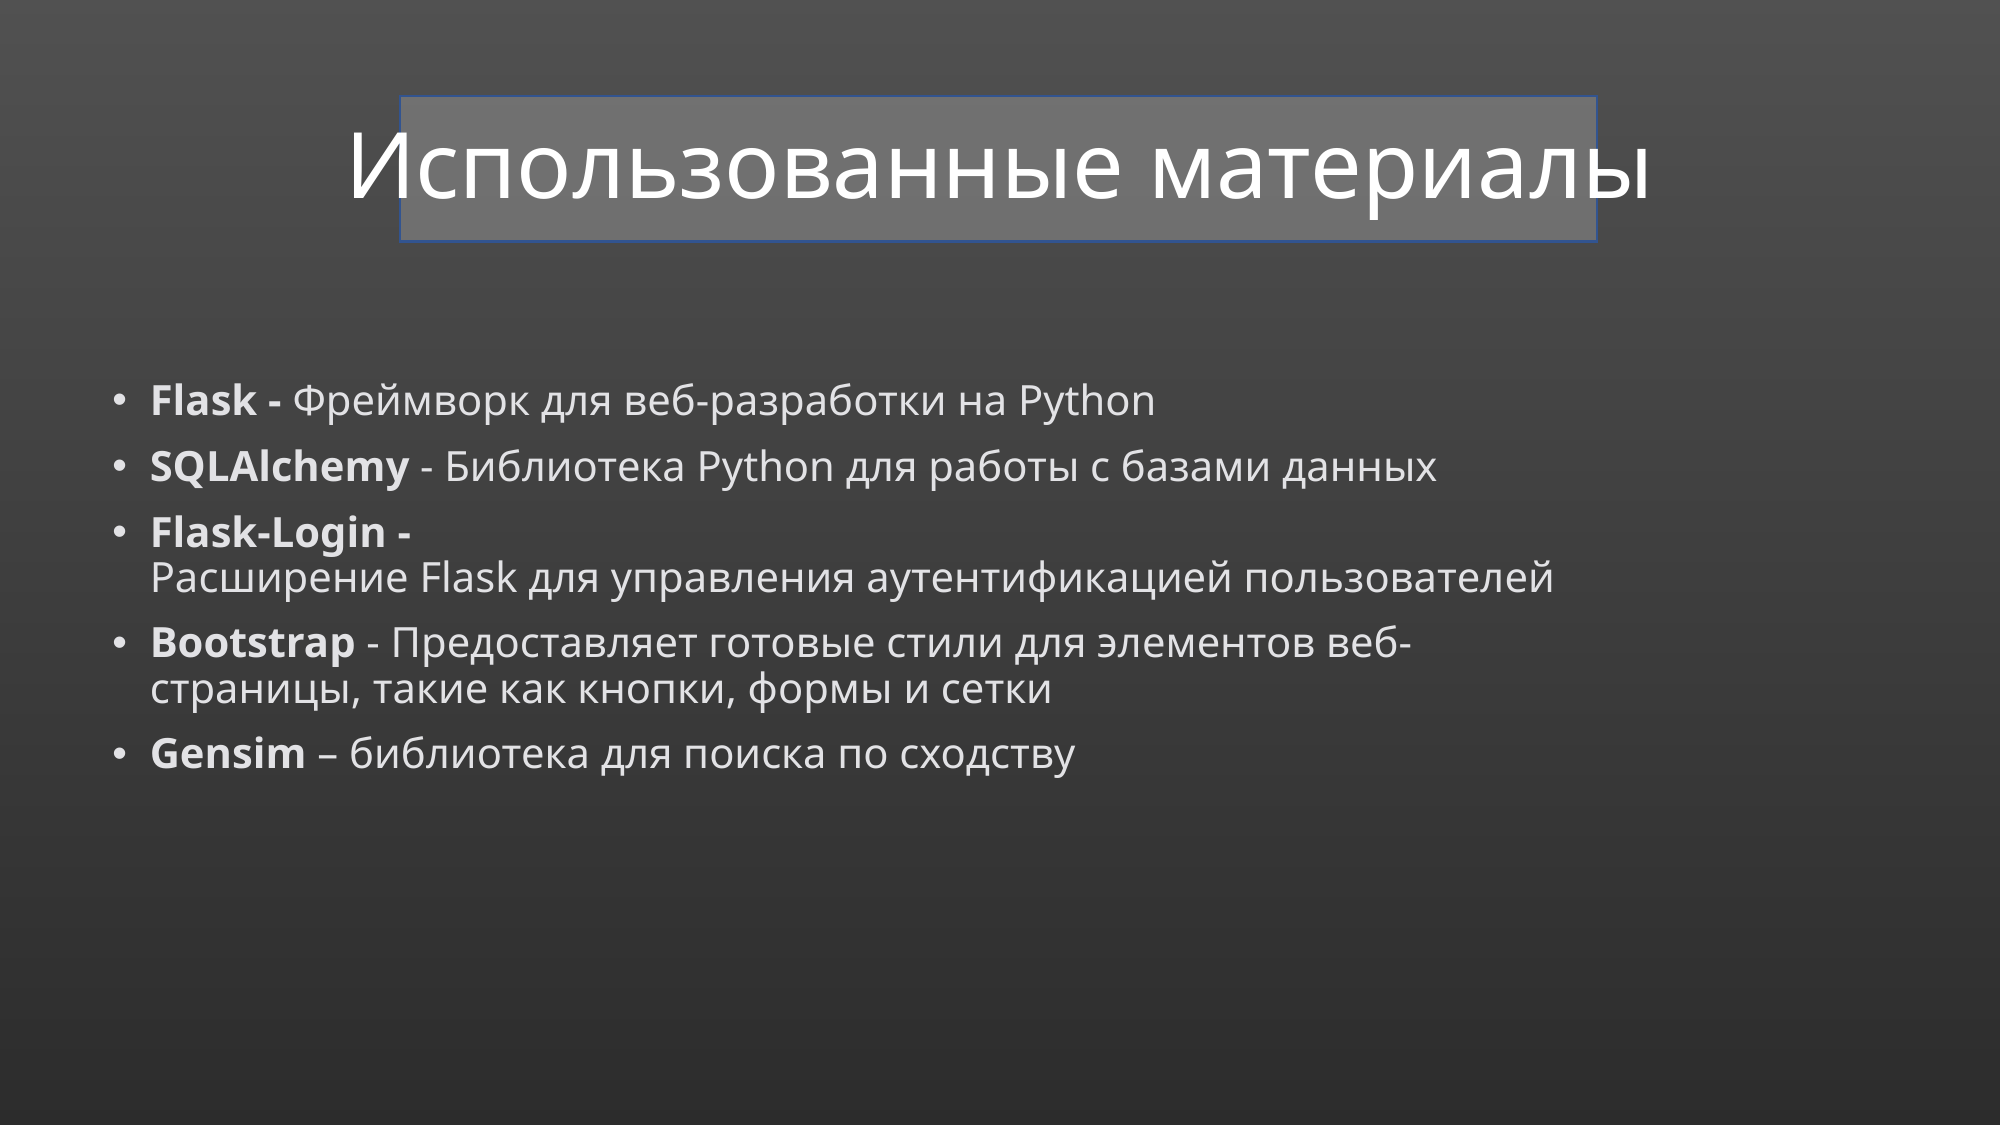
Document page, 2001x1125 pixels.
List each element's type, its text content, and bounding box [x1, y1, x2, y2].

title Использованные материалы [137, 59, 1863, 278]
list Flask - Фреймворк для веб-разработки на Python SQLAlchemy - Библиотека Python для работы с базами данных Flask-Login - Расширение Flask для управления аутентификацией пользователей Bootstrap - Предоставляет готовые стили для элементов веб-страницы, такие как кнопки, формы и сетки Gensim – библиотека для поиска по сходству [97, 371, 1784, 913]
